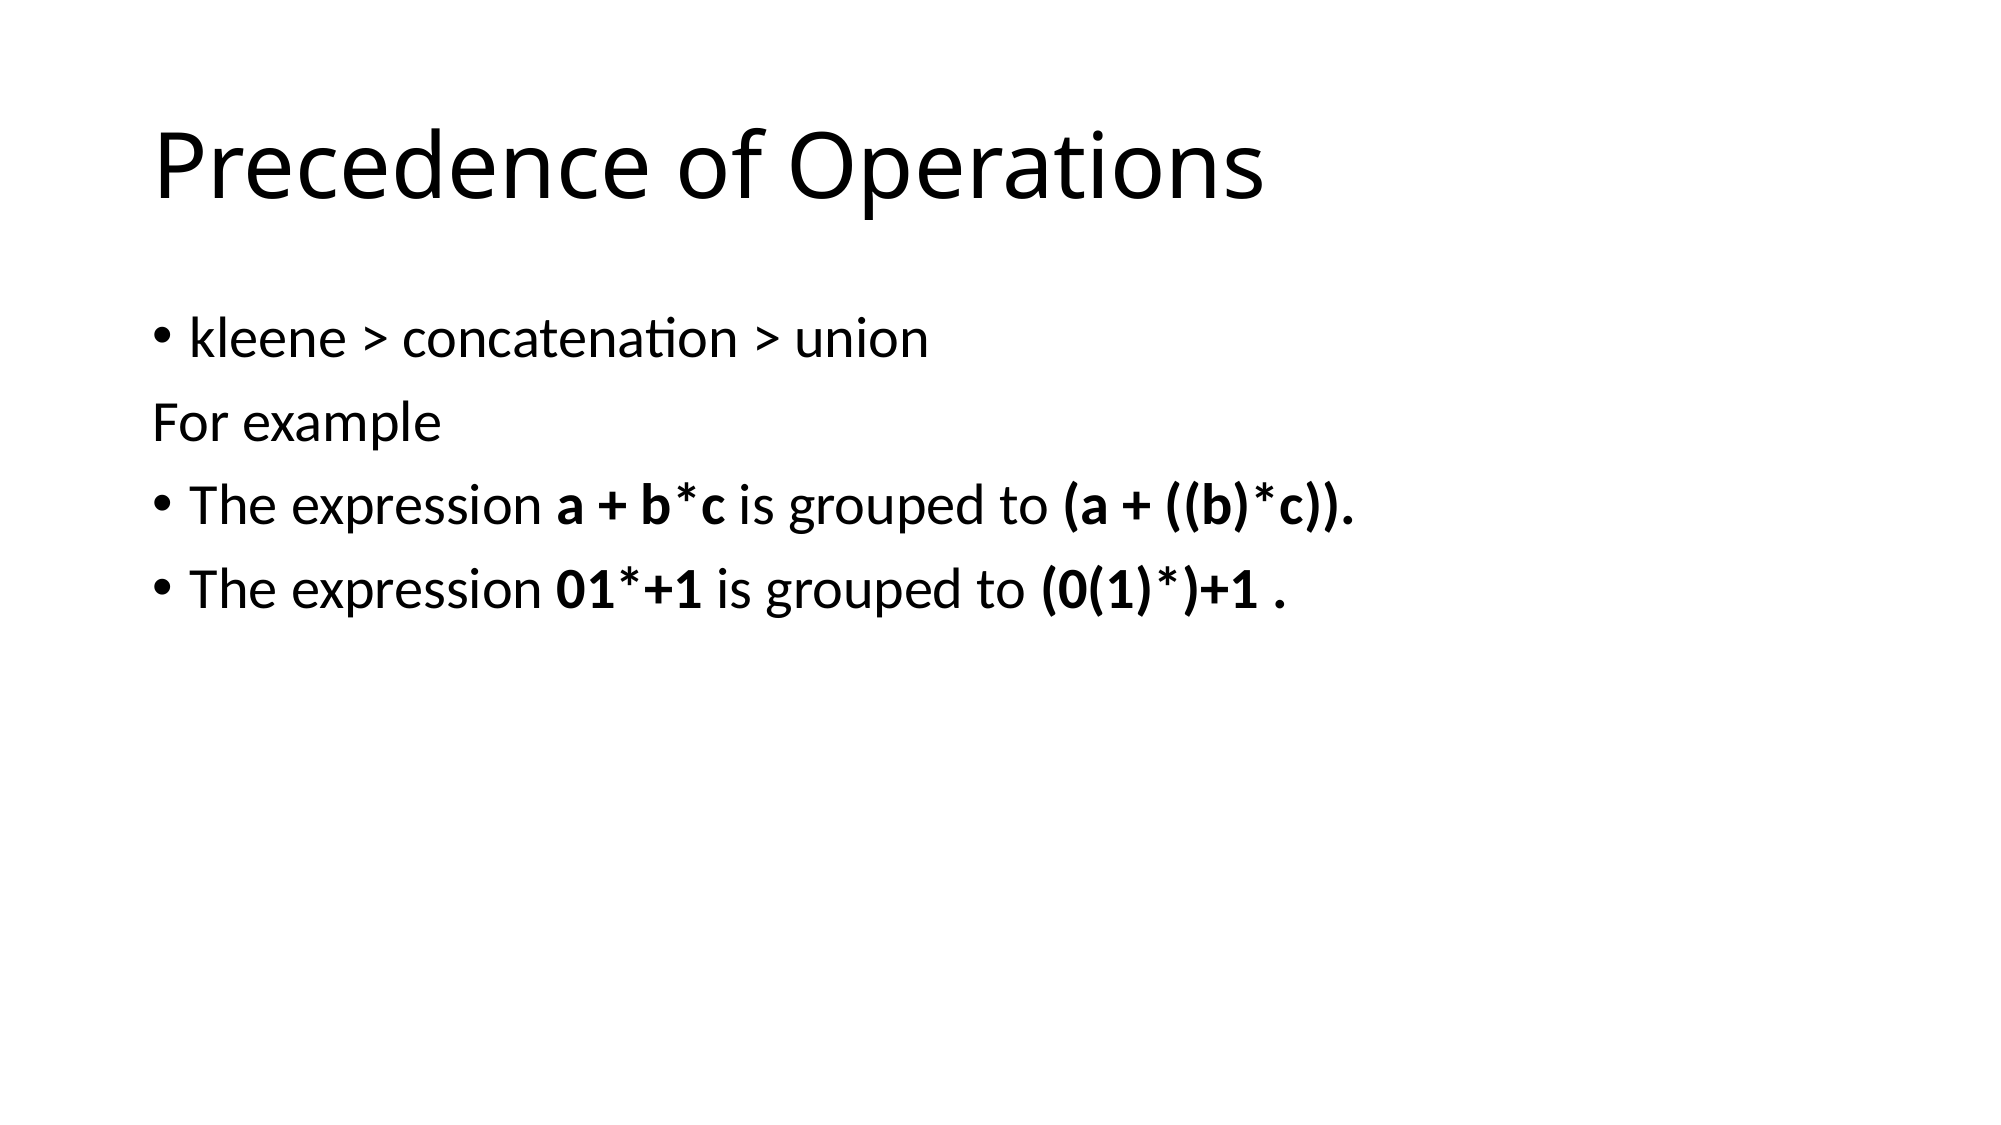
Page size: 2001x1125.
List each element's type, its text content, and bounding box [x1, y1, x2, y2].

title Precedence of Operations [137, 59, 1863, 278]
list kleene > concatenation > union For example The expression a + b*c is grouped to (a + ((b)*c)). The expression 01*+1 is grouped to (0(1)*)+1 . [137, 299, 1863, 1014]
